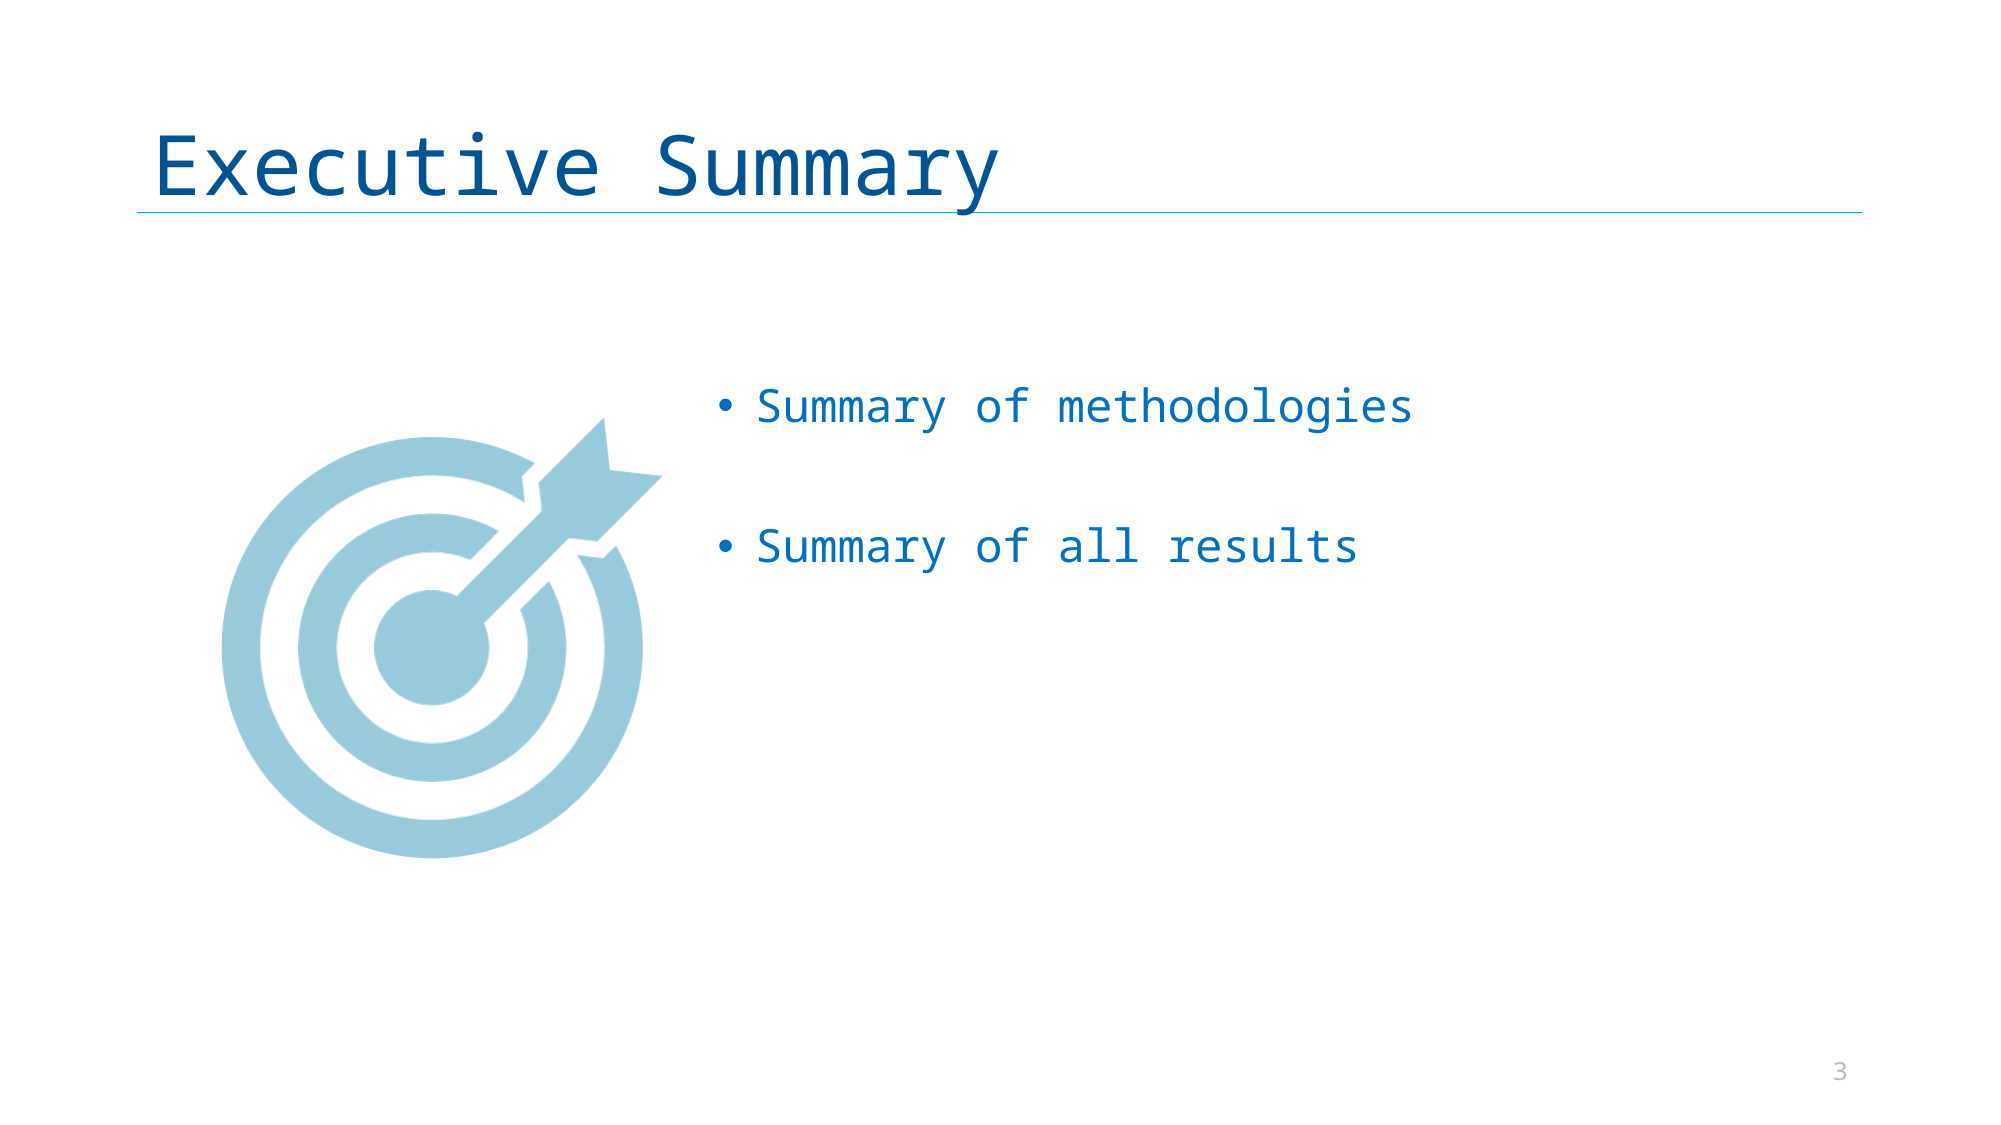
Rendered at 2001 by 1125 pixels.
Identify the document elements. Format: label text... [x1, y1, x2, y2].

picture [178, 377, 703, 902]
text_box Summary of methodologies Summary of all results [702, 299, 1863, 1032]
title Executive Summary [137, 59, 1863, 278]
slide_number 3 [1412, 1042, 1863, 1103]
